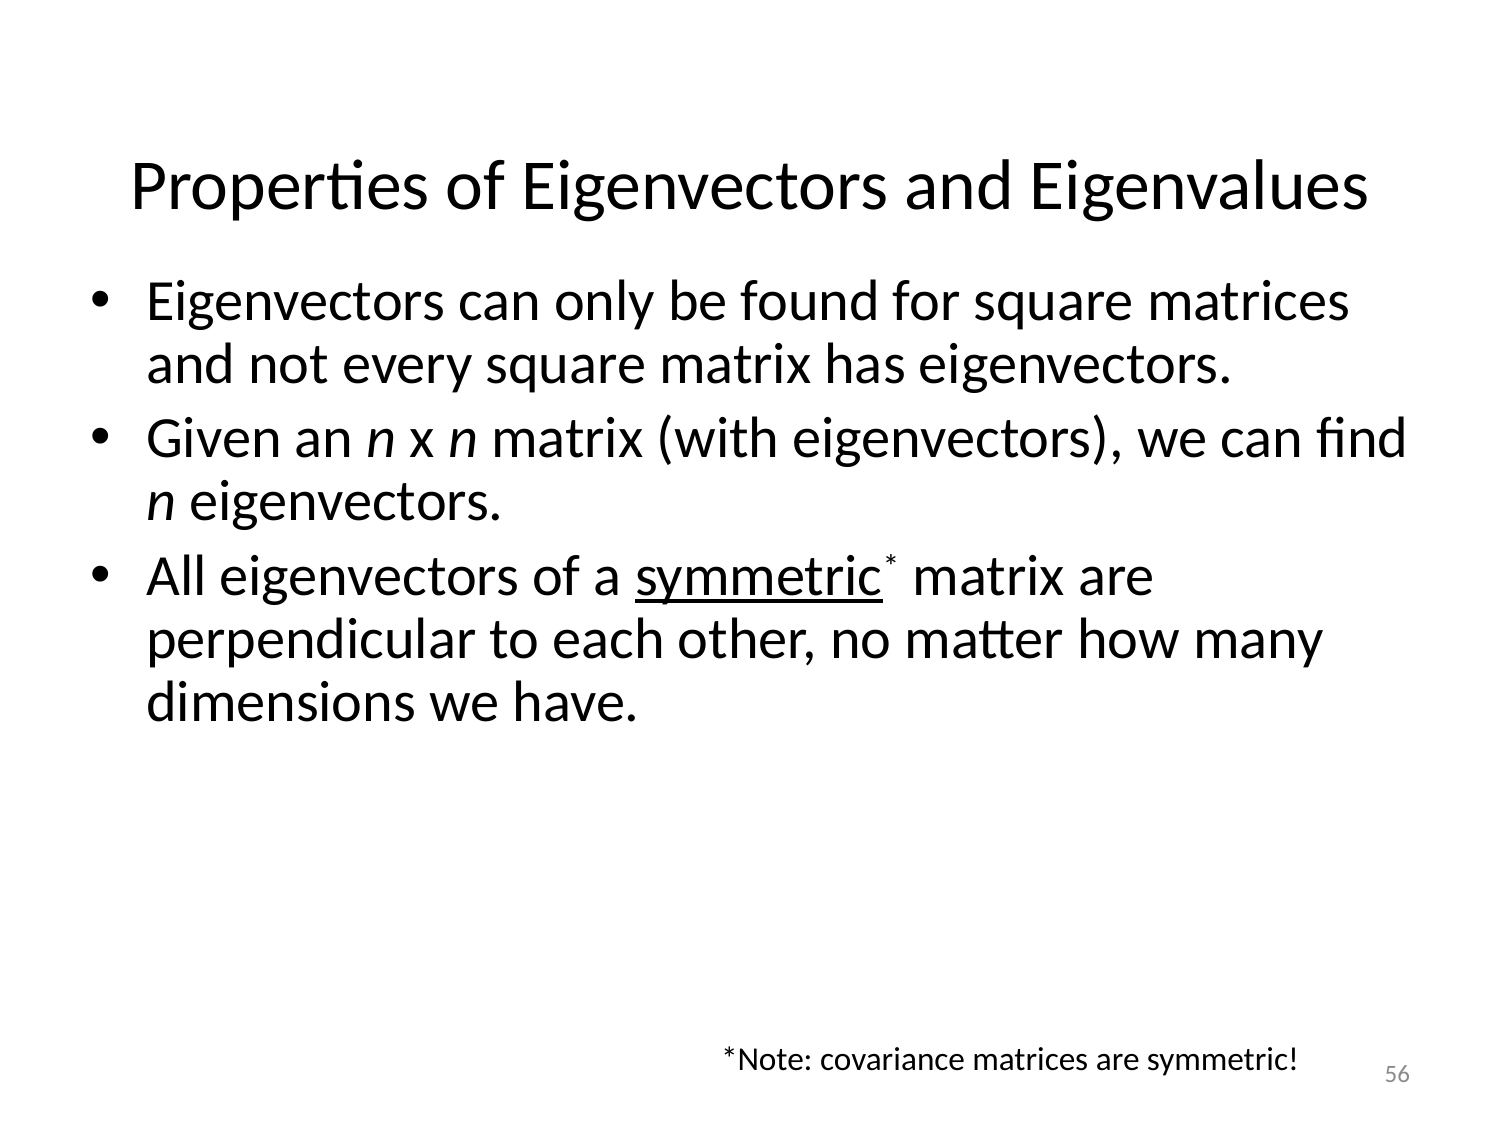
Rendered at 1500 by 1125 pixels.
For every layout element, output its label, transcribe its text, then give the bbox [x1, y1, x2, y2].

text_box *Note: covariance matrices are symmetric! [659, 1029, 1362, 1085]
list Eigenvectors can only be found for square matrices and not every square matrix has eigenvectors. Given an n x n matrix (with eigenvectors), we can find n eigenvectors. All eigenvectors of a symmetric* matrix are perpendicular to each other, no matter how many dimensions we have. [75, 262, 1425, 1005]
slide_number 56 [1074, 1042, 1425, 1103]
title Properties of Eigenvectors and Eigenvalues [112, 87, 1388, 262]
